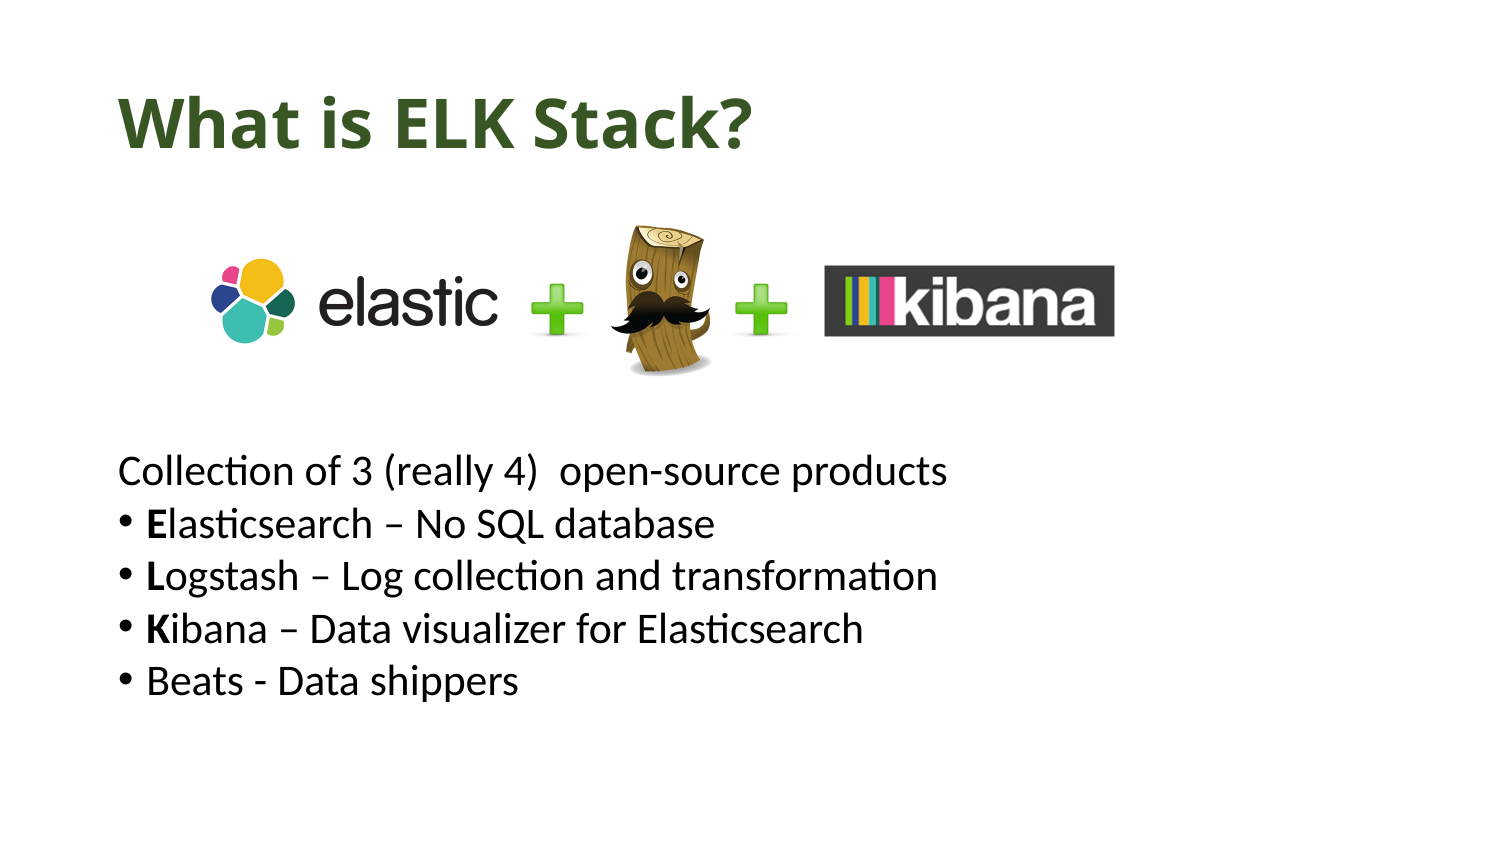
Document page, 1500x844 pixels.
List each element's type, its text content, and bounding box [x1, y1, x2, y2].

picture [186, 207, 1147, 388]
title What is ELK Stack? [103, 44, 1397, 208]
list Collection of 3 (really 4) open-source products Elasticsearch – No SQL database Logstash – Log collection and transformation Kibana – Data visualizer for Elasticsearch Beats - Data shippers [103, 224, 1397, 760]
